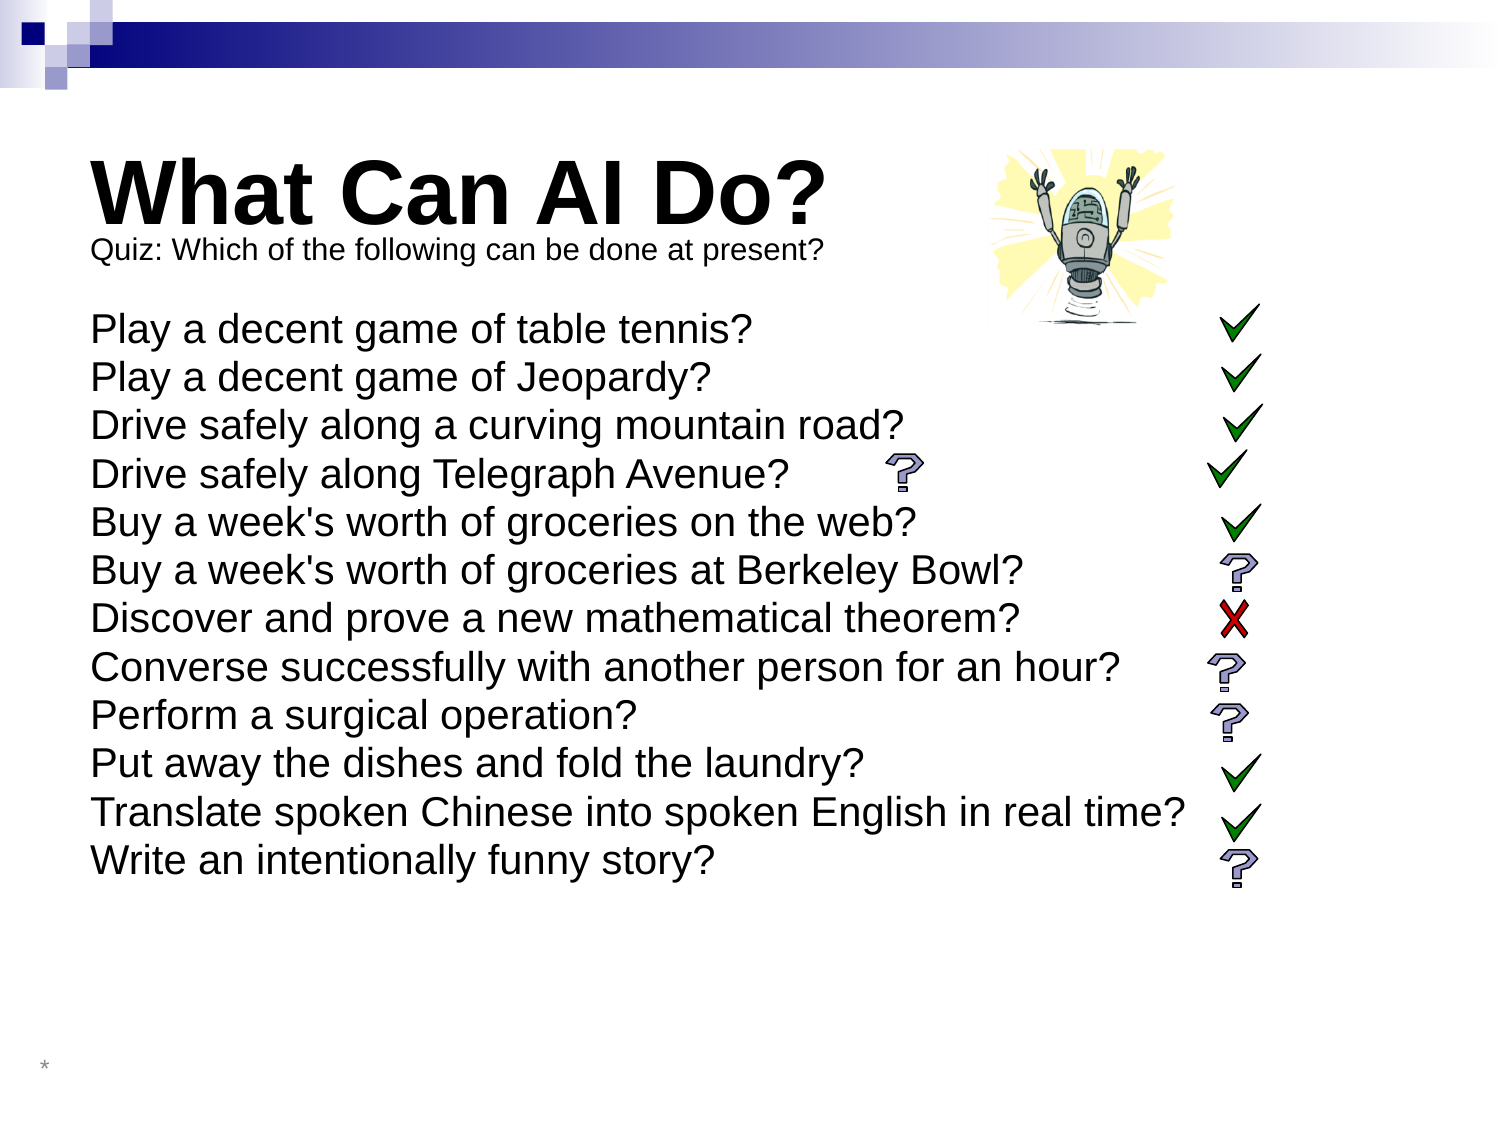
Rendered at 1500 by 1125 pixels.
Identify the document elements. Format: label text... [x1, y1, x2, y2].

list Quiz: Which of the following can be done at present? Play a decent game of table tennis? Play a decent game of Jeopardy? Drive safely along a curving mountain road? Drive safely along Telegraph Avenue? Buy a week's worth of groceries on the web? Buy a week's worth of groceries at Berkeley Bowl? Discover and prove a new mathematical theorem? Converse successfully with another person for an hour? Perform a surgical operation? Put away the dishes and fold the laundry? Translate spoken Chinese into spoken English in real time? Write an intentionally funny story? [75, 229, 1375, 938]
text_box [1207, 303, 1263, 888]
picture [987, 149, 1176, 331]
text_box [885, 453, 924, 492]
title What Can AI Do? [75, 75, 1425, 300]
